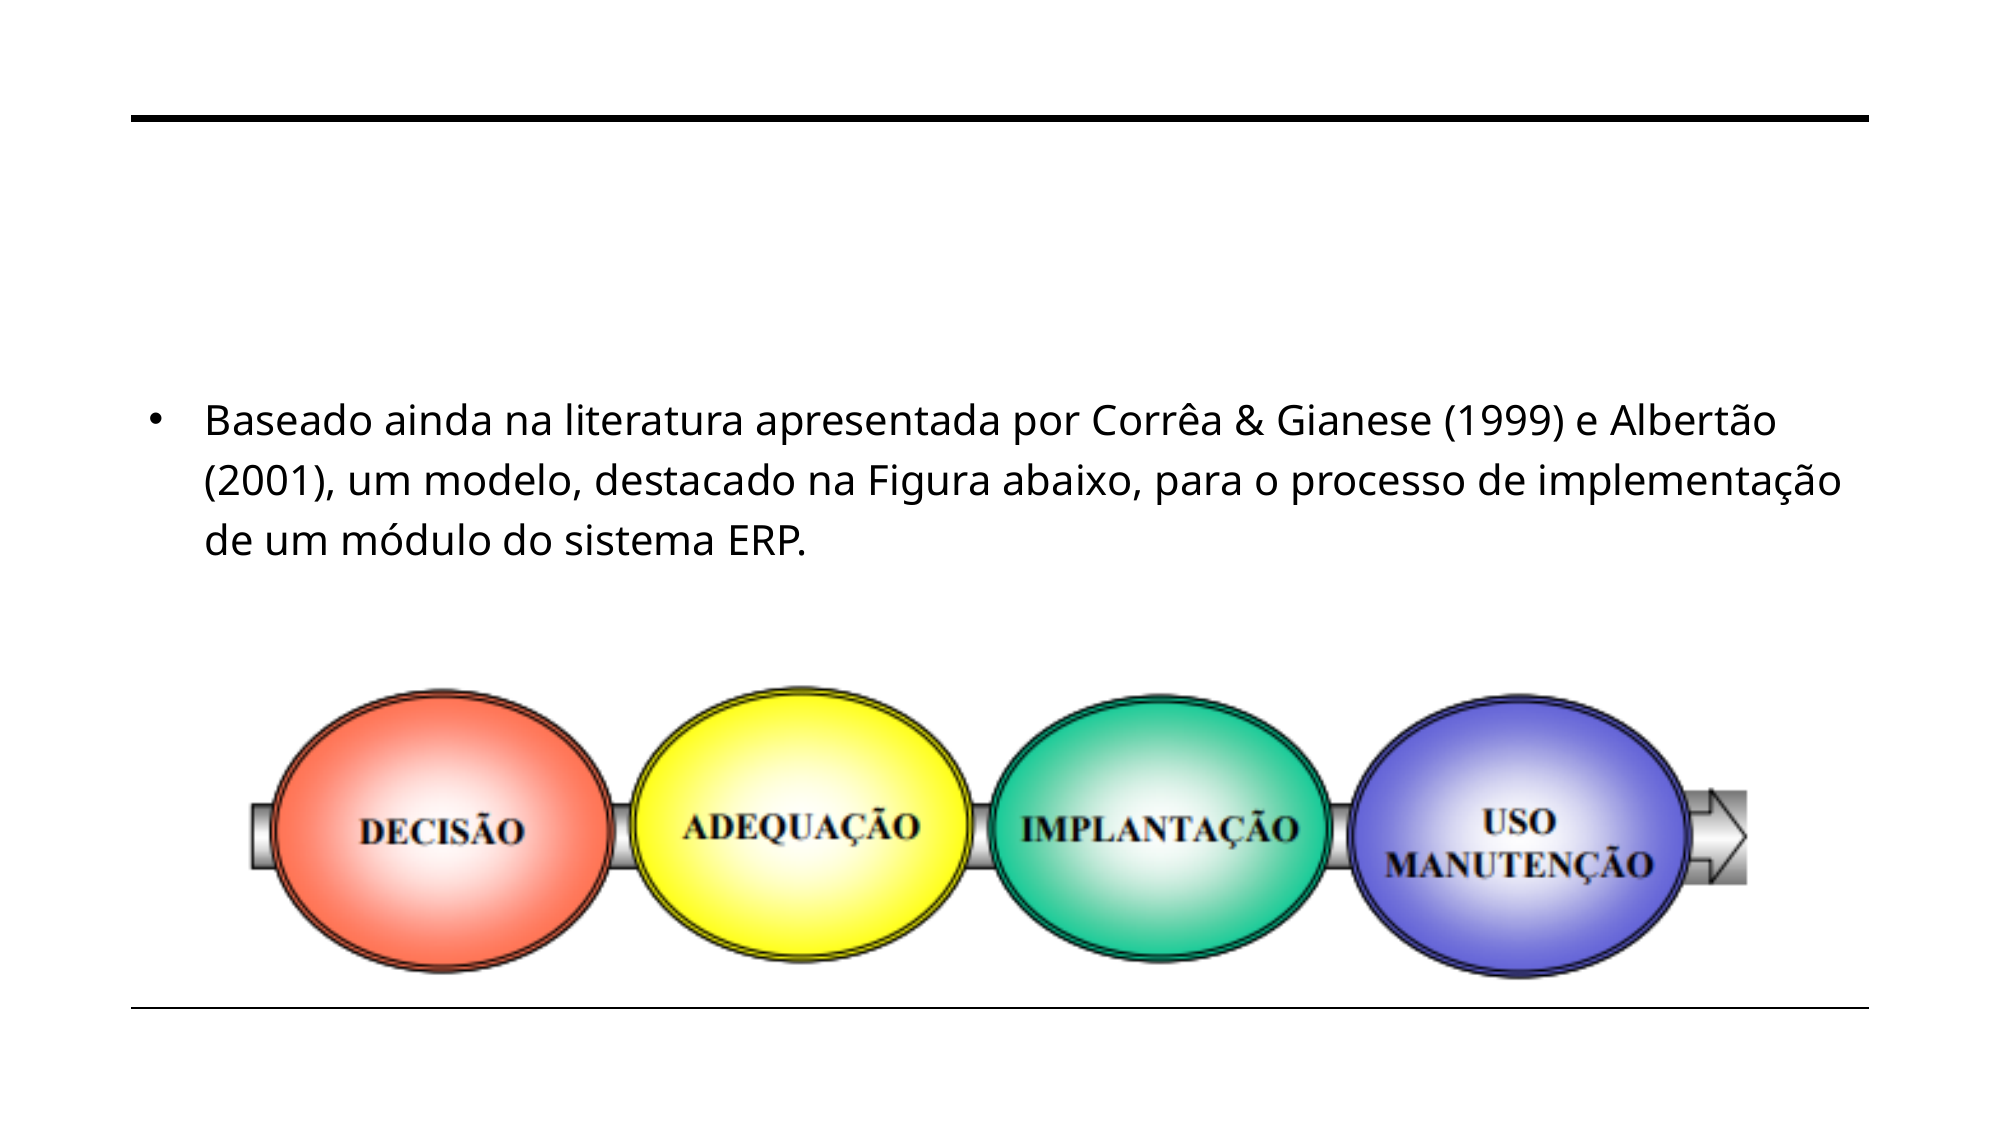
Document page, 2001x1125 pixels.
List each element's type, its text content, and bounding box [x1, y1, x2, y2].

picture [214, 660, 1786, 998]
list Baseado ainda na literatura apresentada por Corrêa & Gianese (1999) e Albertão (2001), um modelo, destacado na Figura abaixo, para o processo de implementação de um módulo do sistema ERP. [114, 376, 1869, 973]
